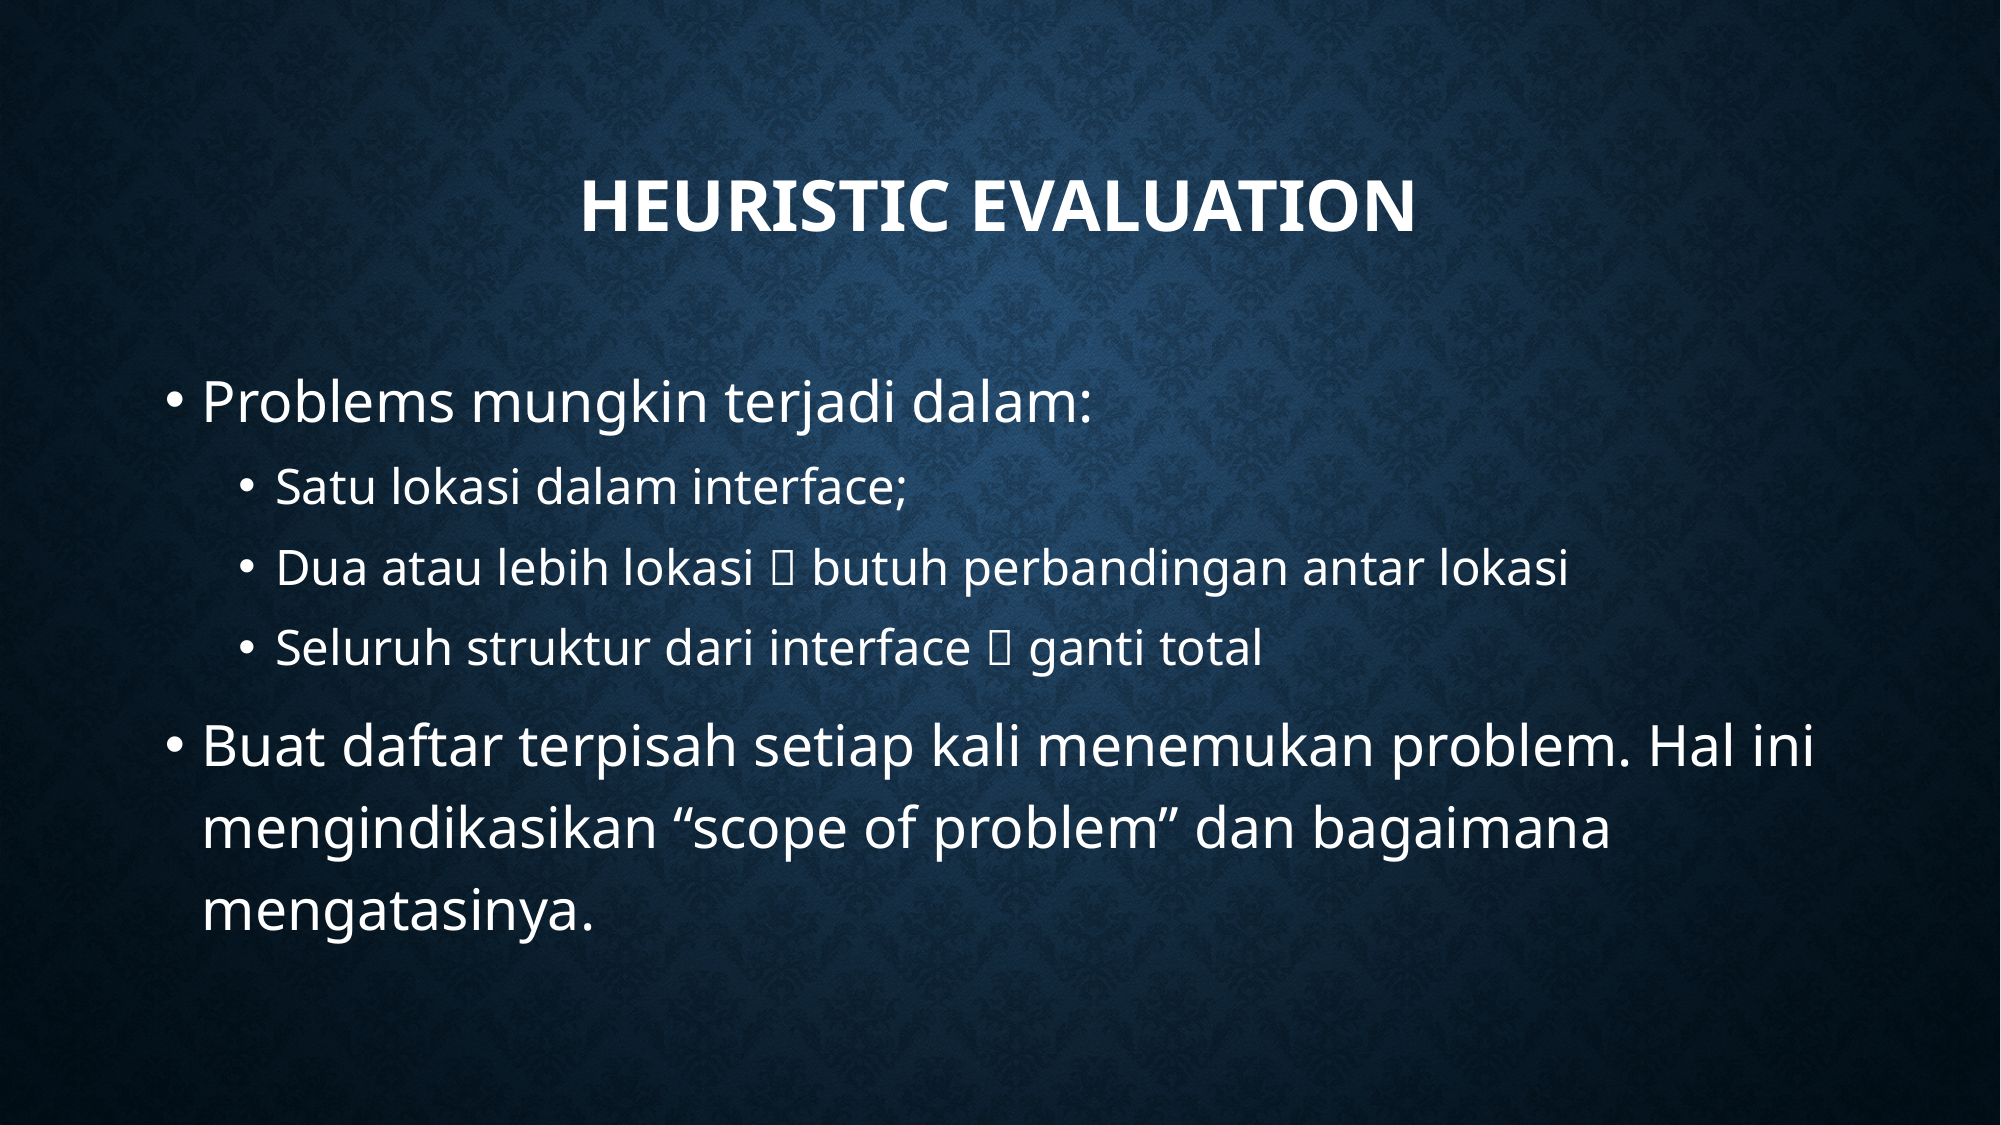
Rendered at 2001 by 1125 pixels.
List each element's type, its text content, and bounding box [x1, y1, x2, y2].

title Heuristic evaluation [149, 99, 1849, 318]
list Problems mungkin terjadi dalam: Satu lokasi dalam interface; Dua atau lebih lokasi  butuh perbandingan antar lokasi Seluruh struktur dari interface  ganti total Buat daftar terpisah setiap kali menemukan problem. Hal ini mengindikasikan “scope of problem” dan bagaimana mengatasinya. [149, 343, 1849, 950]
